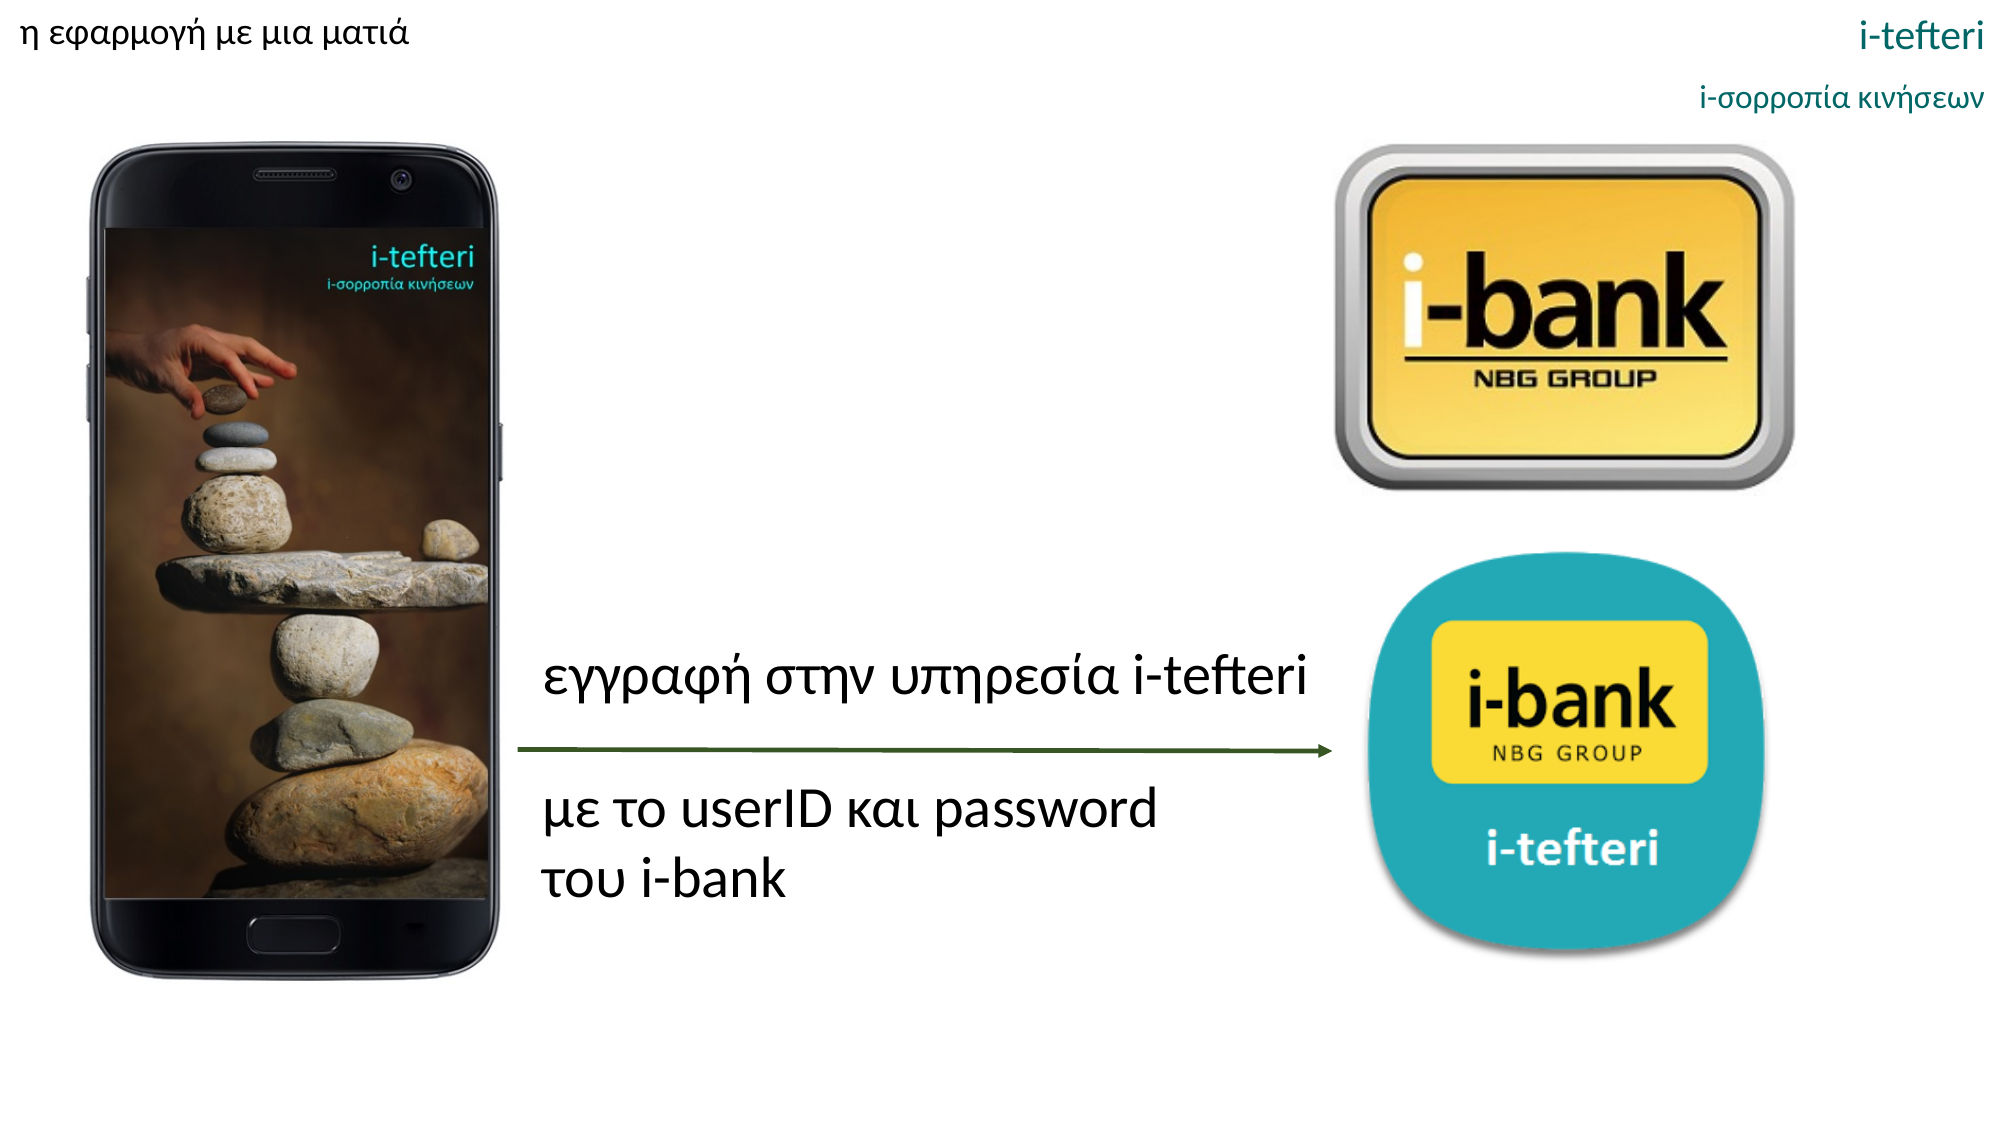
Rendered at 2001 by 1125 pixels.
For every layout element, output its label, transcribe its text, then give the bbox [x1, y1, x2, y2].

picture [82, 139, 507, 985]
text_box i-σορροπία κινήσεων [1660, 67, 2000, 123]
text_box η εφαρμογή με μια ματιά [4, 0, 425, 60]
picture [1332, 139, 1801, 496]
text_box i-tefteri [1811, 0, 2000, 65]
text_box εγγραφή στην υπηρεσία i-tefteri [527, 628, 1332, 714]
picture [1332, 516, 1801, 986]
text_box με το userID και password του i-bank [527, 761, 1332, 917]
